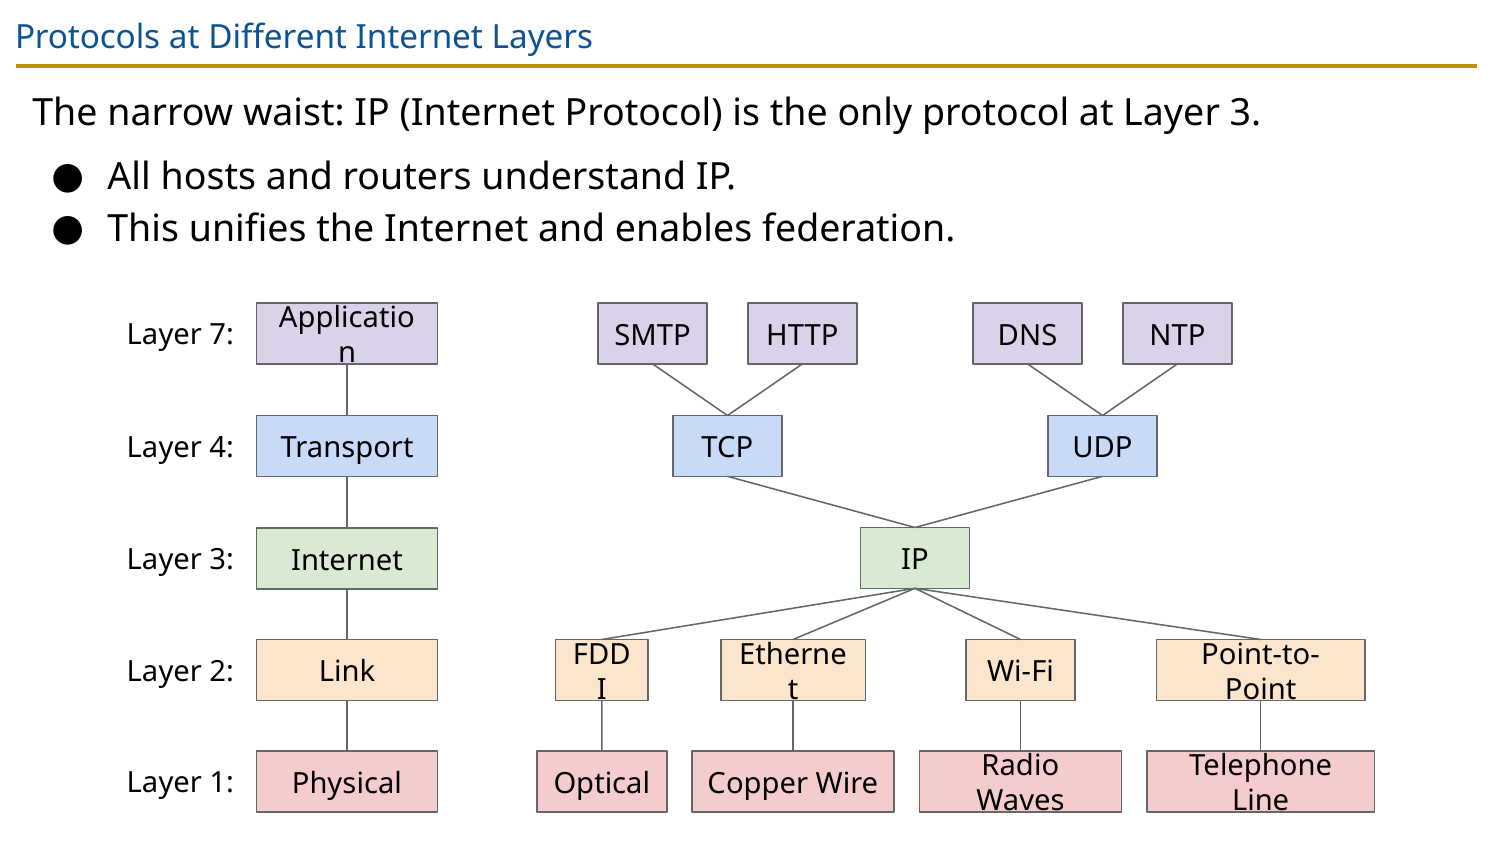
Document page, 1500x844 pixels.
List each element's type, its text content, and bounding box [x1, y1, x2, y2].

text_box Layer 7: [122, 311, 244, 356]
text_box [601, 588, 790, 640]
text_box UDP [1047, 425, 1158, 477]
text_box Telephone Line [1146, 751, 1375, 812]
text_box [792, 588, 911, 640]
text_box Point-to-Point [1156, 639, 1365, 701]
text_box HTTP [747, 303, 858, 364]
text_box Layer 4: [122, 423, 244, 468]
text_box Copper Wire [691, 751, 895, 812]
text_box Radio Waves [919, 751, 1122, 812]
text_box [914, 476, 1103, 528]
list The narrow waist: IP (Internet Protocol) is the only protocol at Layer 3. All hosts and routers understand IP. This unifies the Internet and enables federation. [17, 65, 1480, 272]
text_box Internet [256, 528, 438, 589]
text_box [914, 588, 1261, 640]
text_box Optical [536, 751, 667, 812]
text_box Ethernet [720, 648, 866, 701]
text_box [652, 363, 726, 416]
text_box Layer 2: [122, 647, 244, 692]
title Protocols at Different Internet Layers [0, 0, 1500, 65]
text_box TCP [672, 425, 783, 477]
text_box Transport [256, 415, 438, 477]
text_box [1102, 363, 1178, 416]
text_box Wi-Fi [965, 648, 1076, 701]
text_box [1027, 363, 1101, 416]
text_box NTP [1122, 303, 1233, 364]
text_box FDDI [555, 639, 649, 701]
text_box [727, 476, 912, 528]
text_box Application [256, 303, 438, 364]
text_box SMTP [597, 303, 708, 364]
text_box Layer 3: [122, 536, 244, 581]
text_box IP [860, 536, 970, 585]
text_box Physical [256, 751, 438, 812]
text_box Layer 1: [122, 759, 244, 804]
text_box DNS [972, 303, 1083, 364]
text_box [727, 363, 803, 416]
text_box Link [256, 639, 438, 701]
